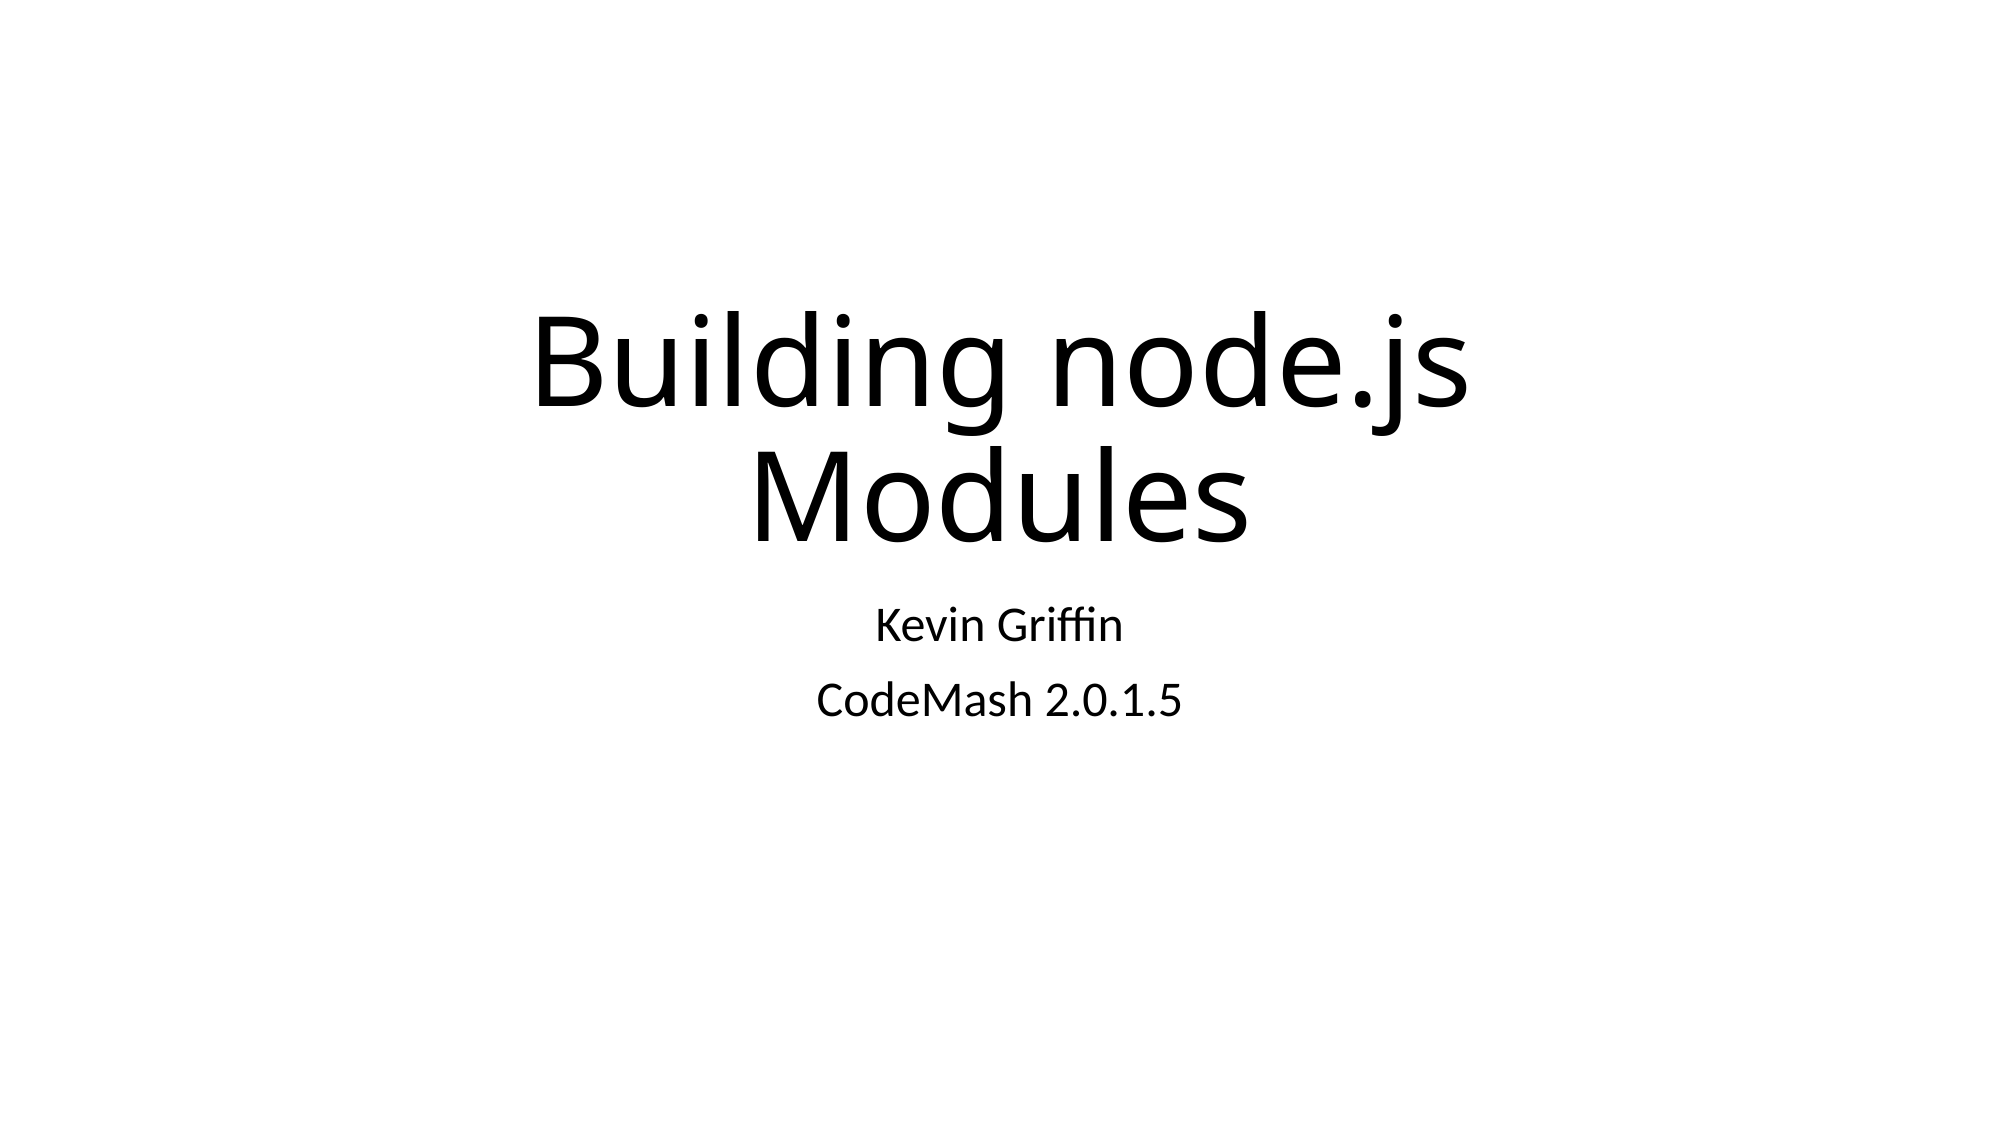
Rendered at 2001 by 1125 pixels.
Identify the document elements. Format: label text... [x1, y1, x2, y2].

title Building node.js Modules [249, 184, 1750, 576]
subtitle Kevin Griffin CodeMash 2.0.1.5 [249, 590, 1750, 863]
